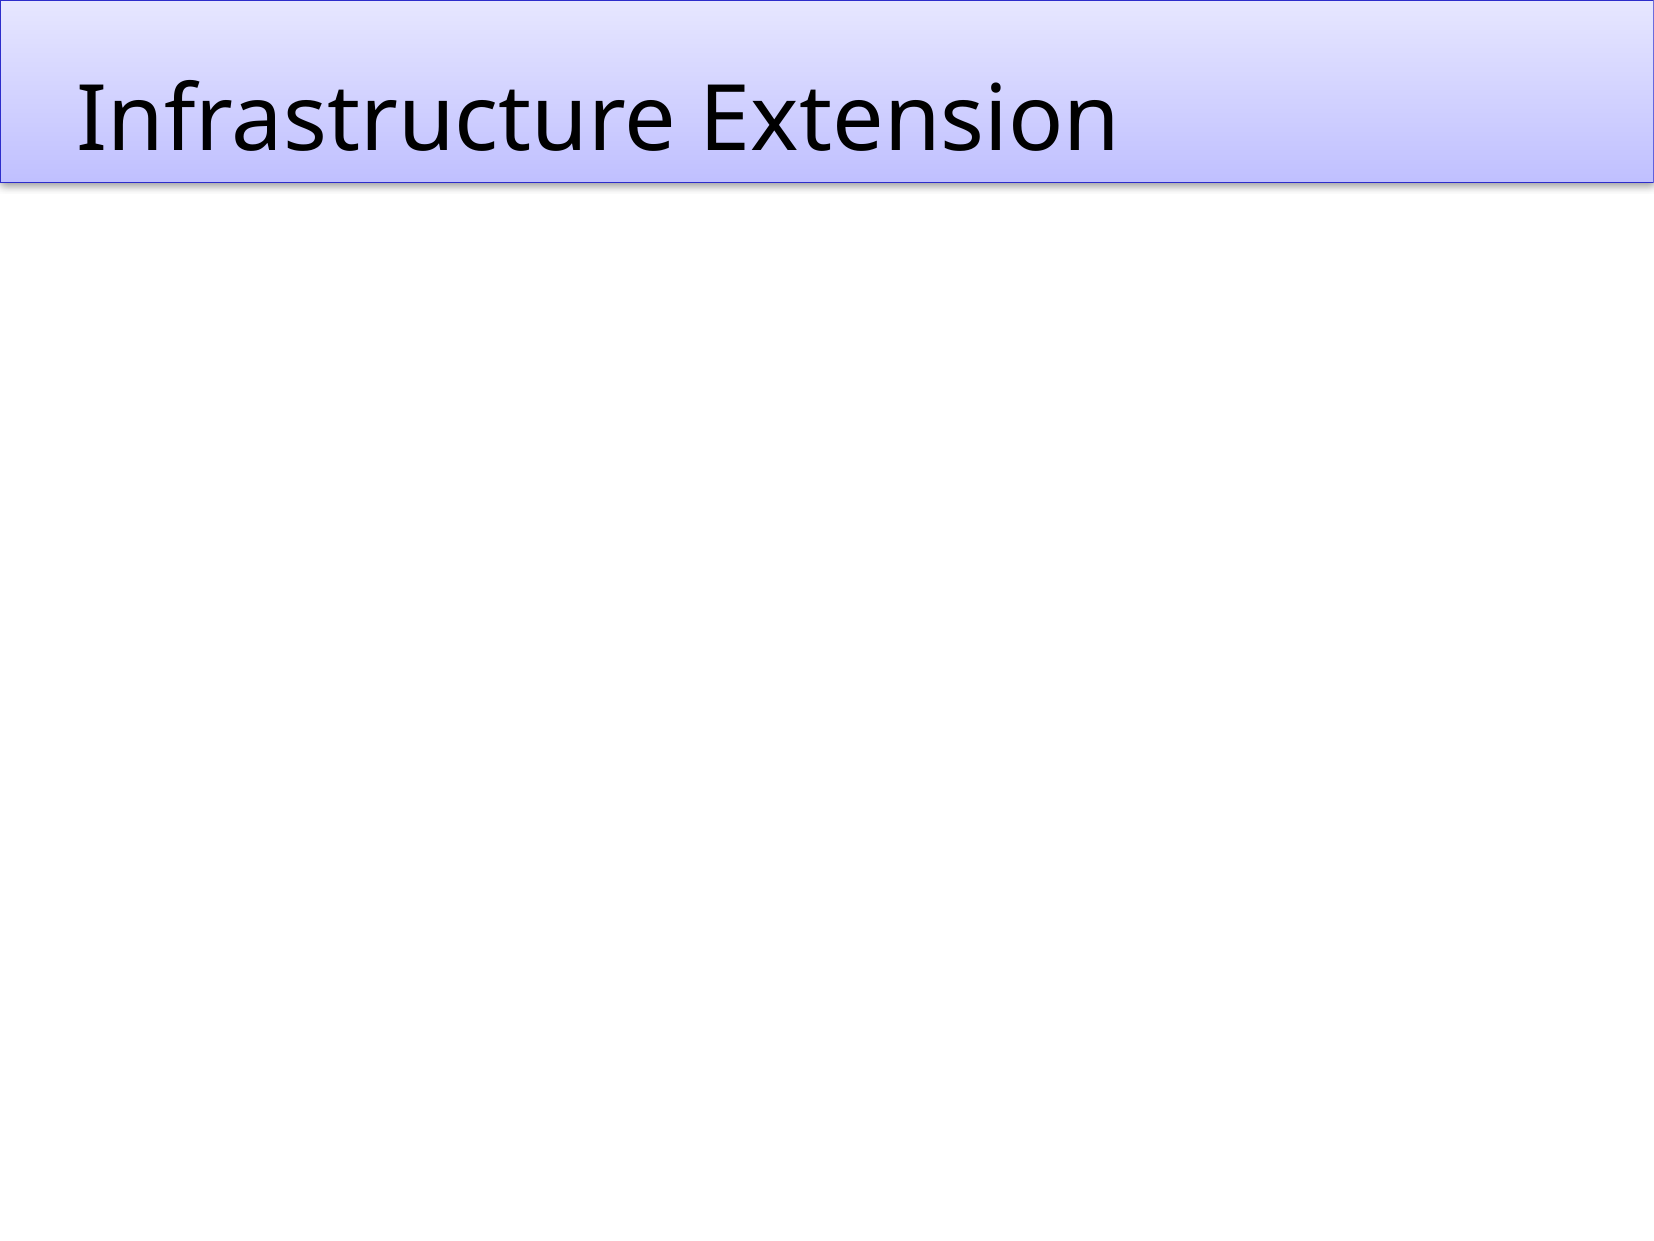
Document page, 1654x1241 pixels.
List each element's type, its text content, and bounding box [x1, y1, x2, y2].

title Infrastructure Extension [76, 58, 1495, 178]
